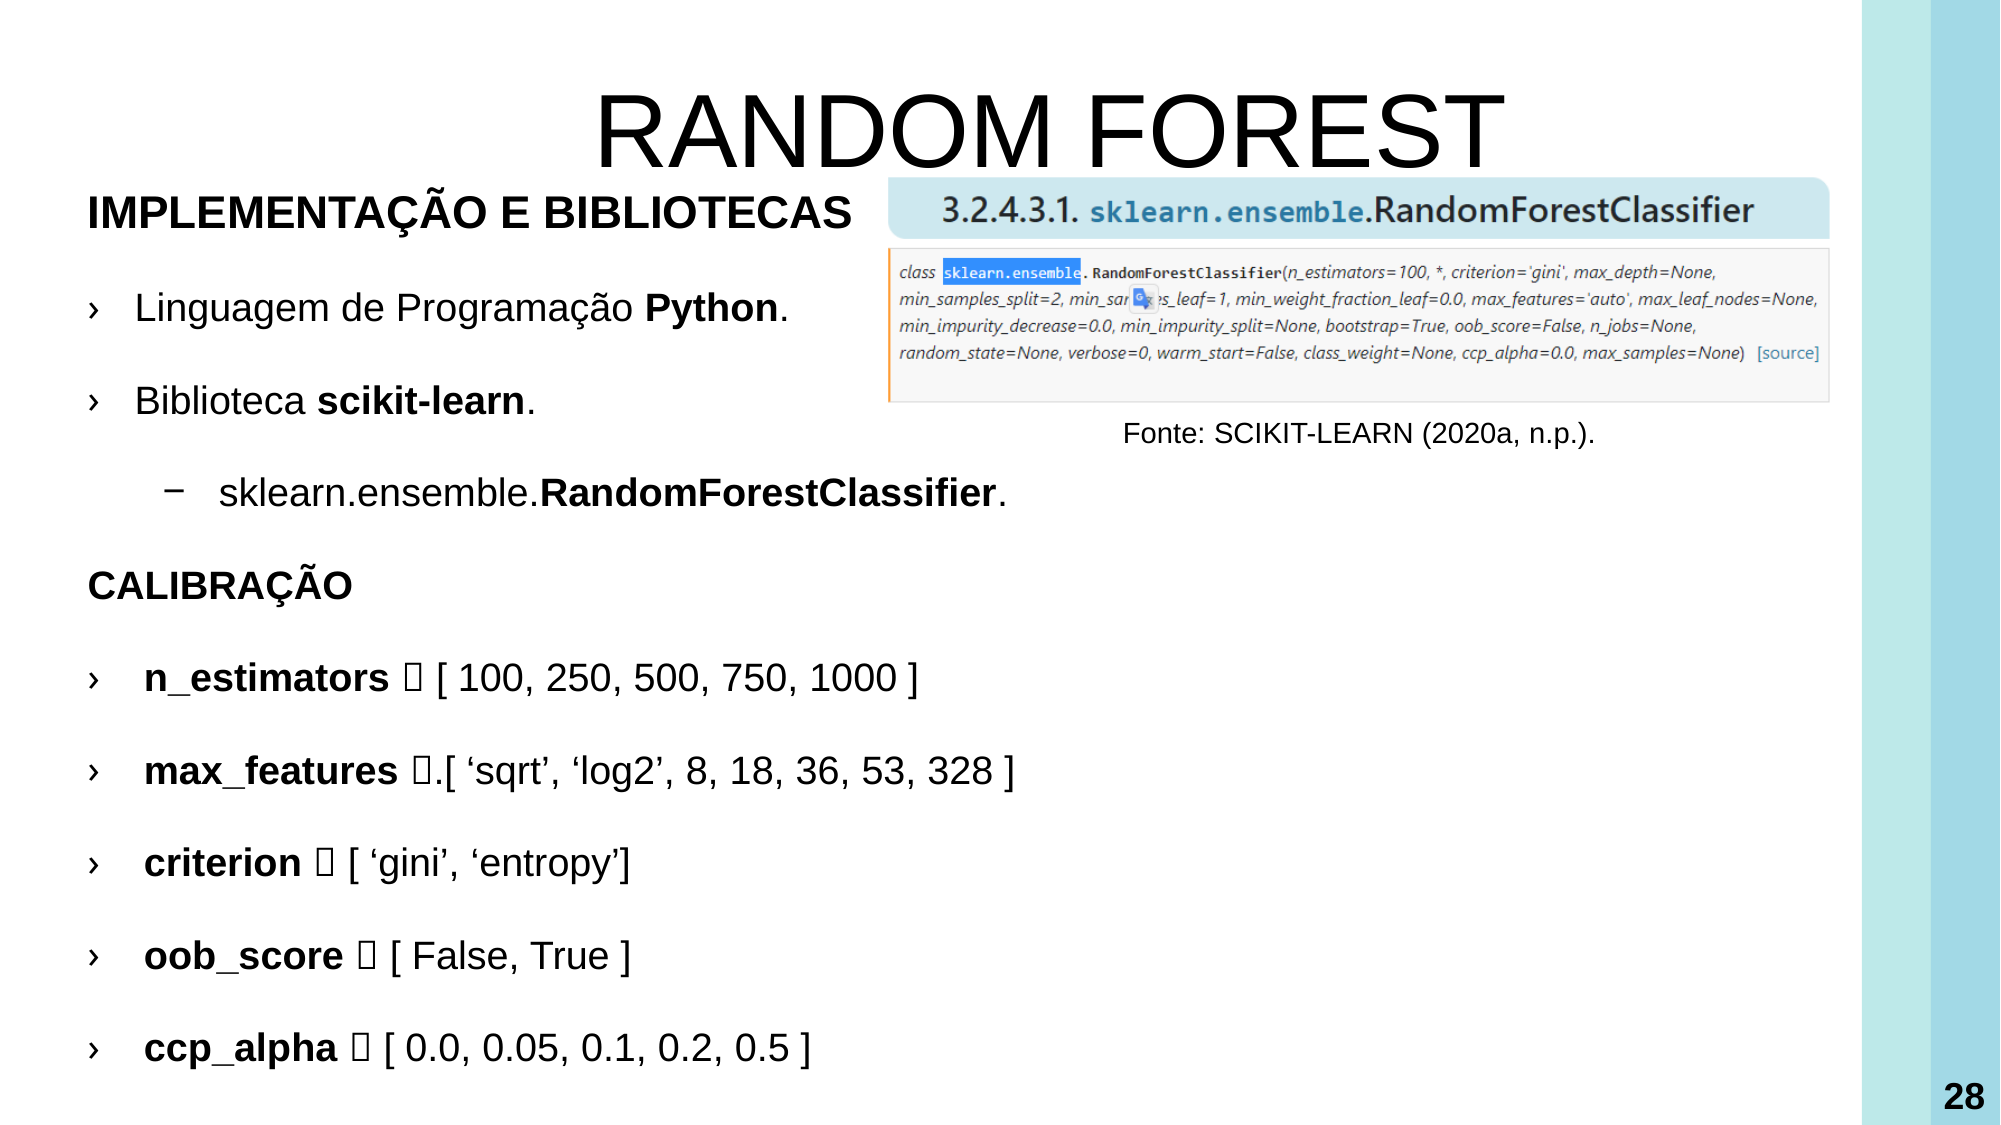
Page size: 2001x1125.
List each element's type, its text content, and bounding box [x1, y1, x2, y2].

text_box RANDOM FOREST [101, 55, 2000, 175]
picture [886, 174, 1834, 408]
text_box IMPLEMENTAÇÃO E BIBLIOTECAS Linguagem de Programação Python. Biblioteca scikit-learn. sklearn.ensemble.RandomForestClassifier. CALIBRAÇÃO n_estimators  [ 100, 250, 500, 750, 1000 ] max_features .[ ‘sqrt’, ‘log2’, 8, 18, 36, 53, 328 ] criterion  [ ‘gini’, ‘entropy’] oob_score  [ False, True ] ccp_alpha  [ 0.0, 0.05, 0.1, 0.2, 0.5 ] [72, 174, 1793, 1100]
text_box Fonte: SCIKIT-LEARN (2020a, n.p.). [886, 414, 1833, 457]
